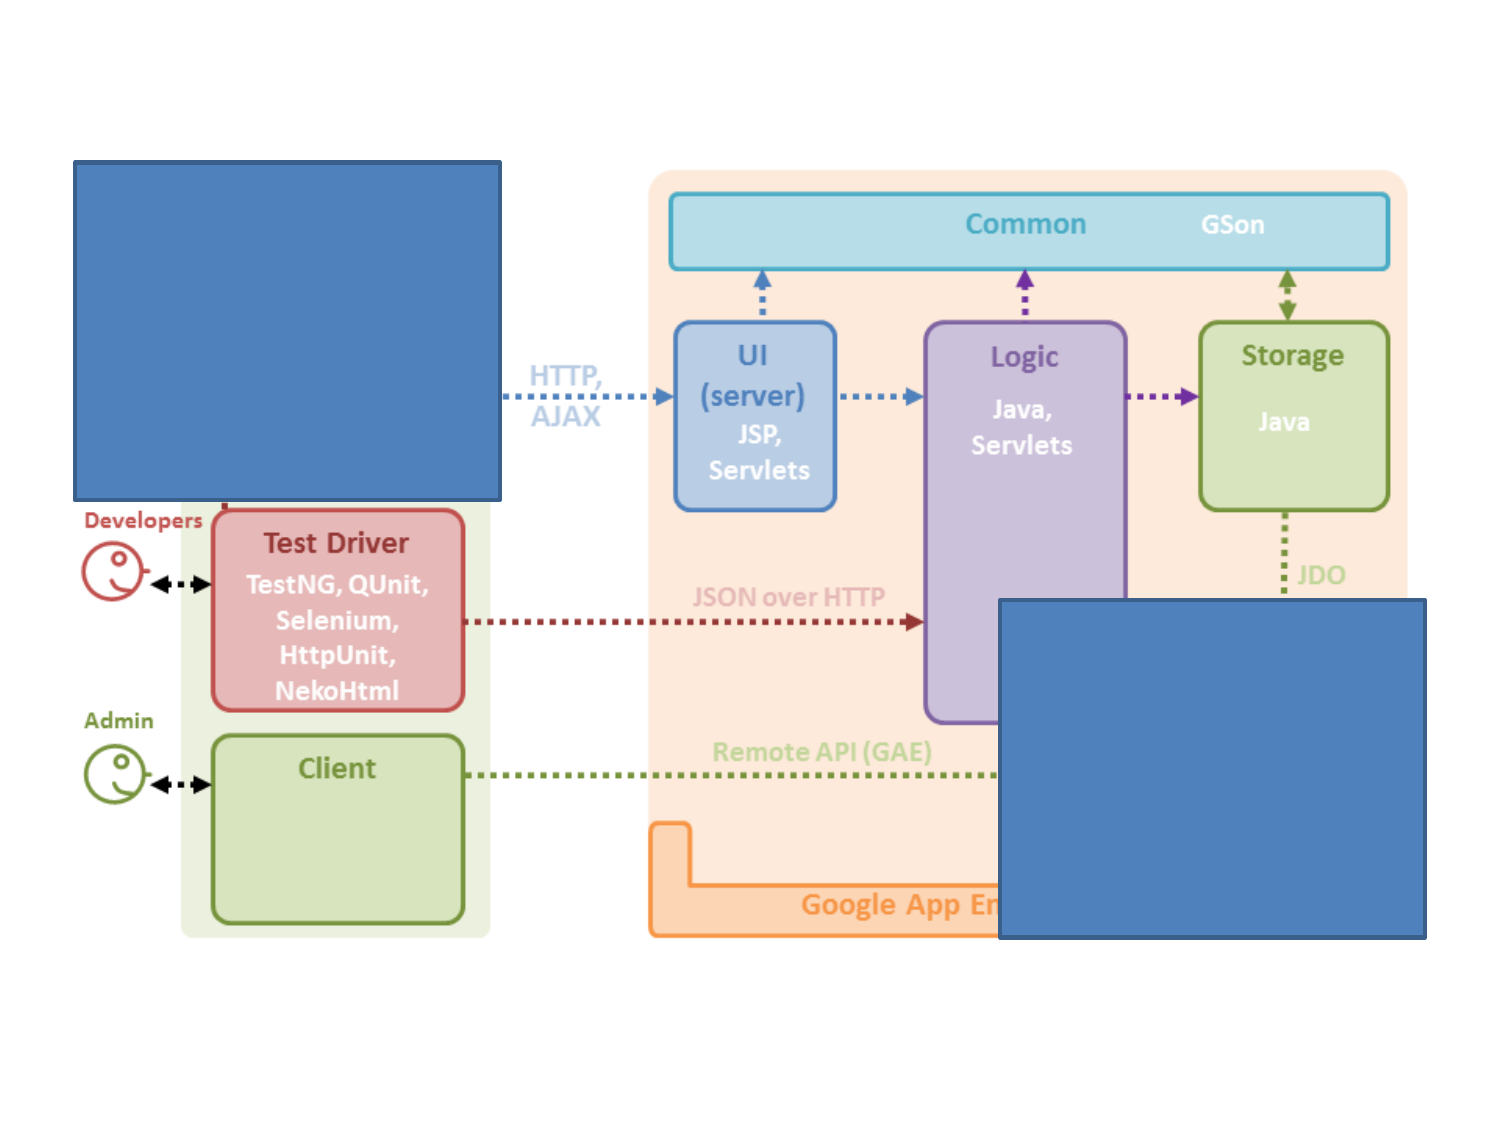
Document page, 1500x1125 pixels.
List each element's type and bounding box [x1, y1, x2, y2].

picture [74, 162, 1426, 957]
